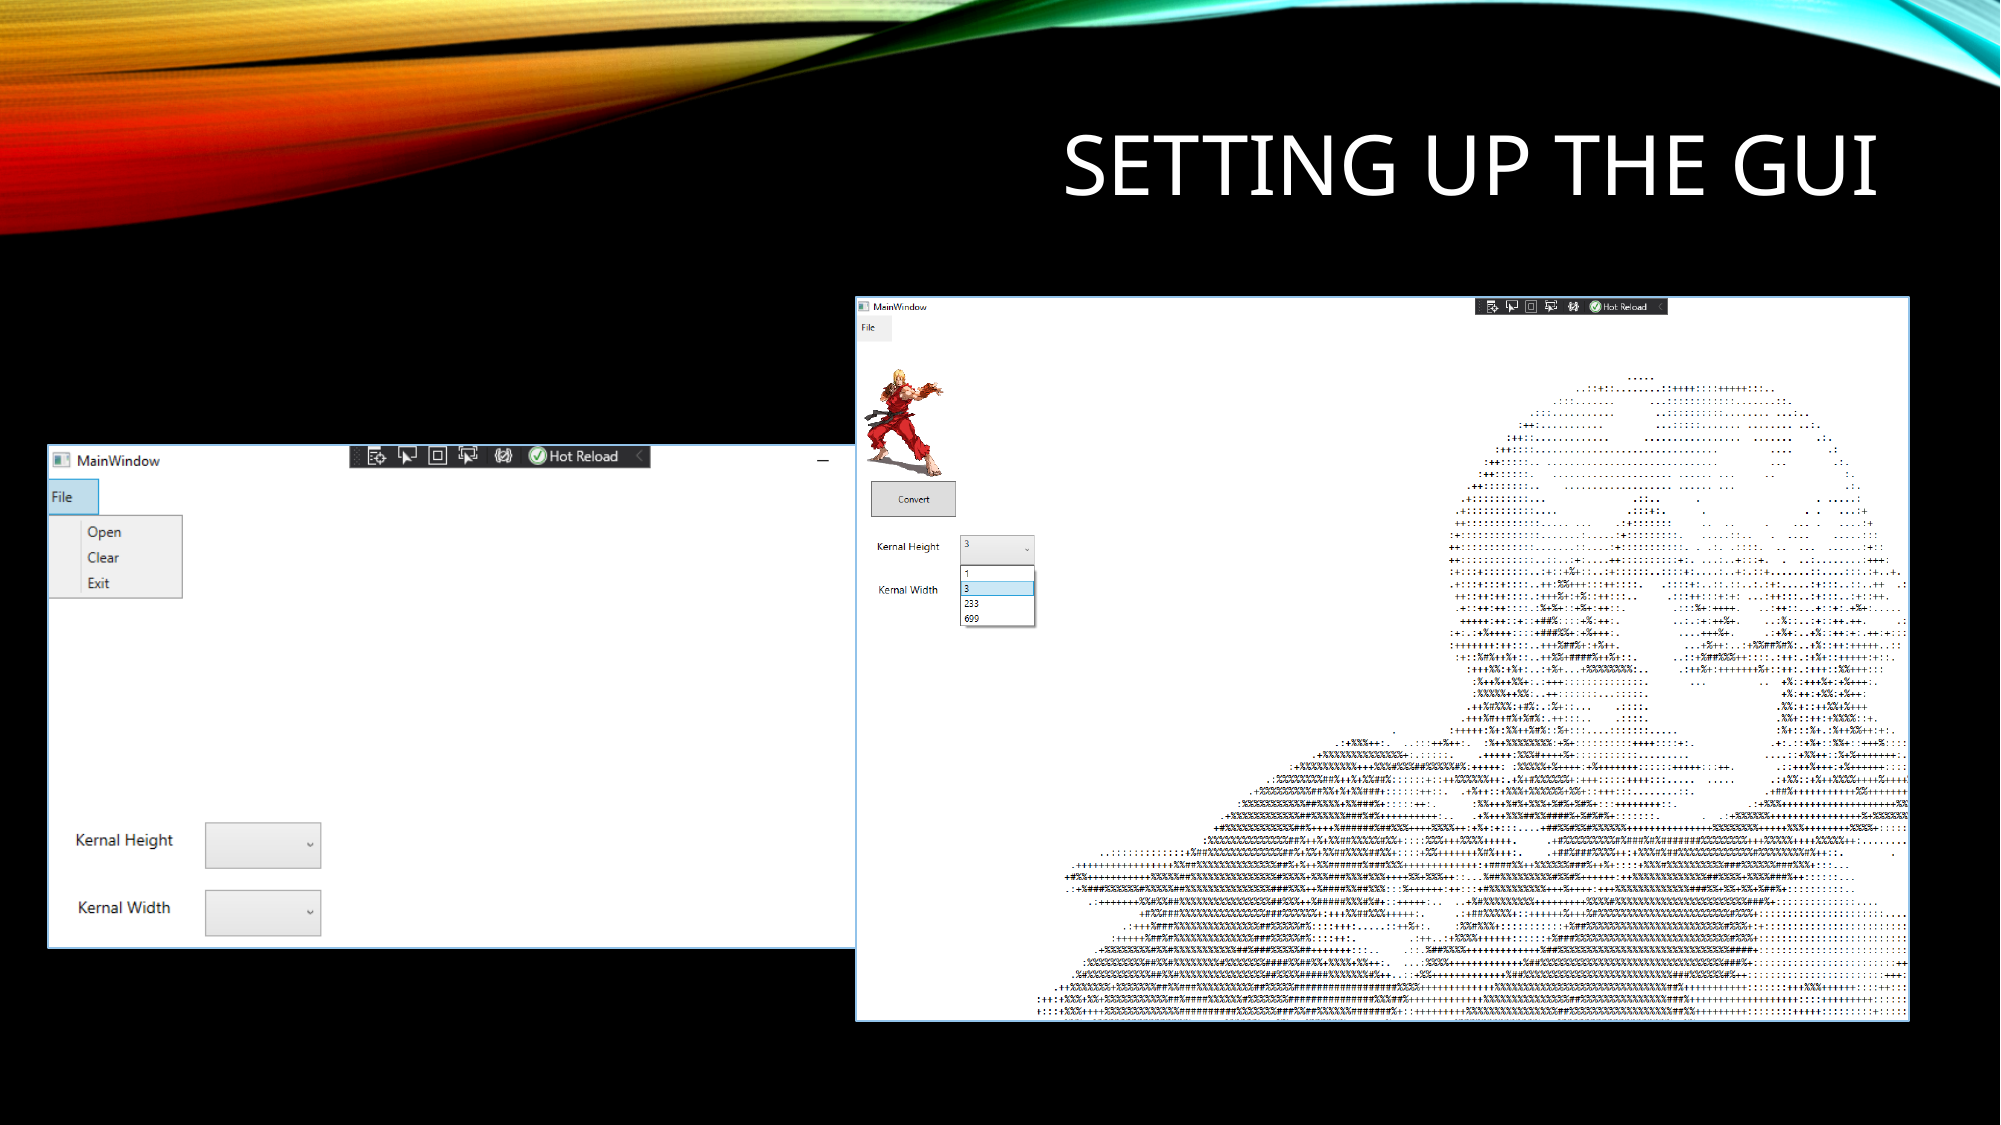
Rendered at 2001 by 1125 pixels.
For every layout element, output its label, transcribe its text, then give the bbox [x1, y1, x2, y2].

picture [0, 0, 2000, 237]
title Setting up the GUI [120, 62, 1896, 275]
picture [48, 297, 1909, 1020]
